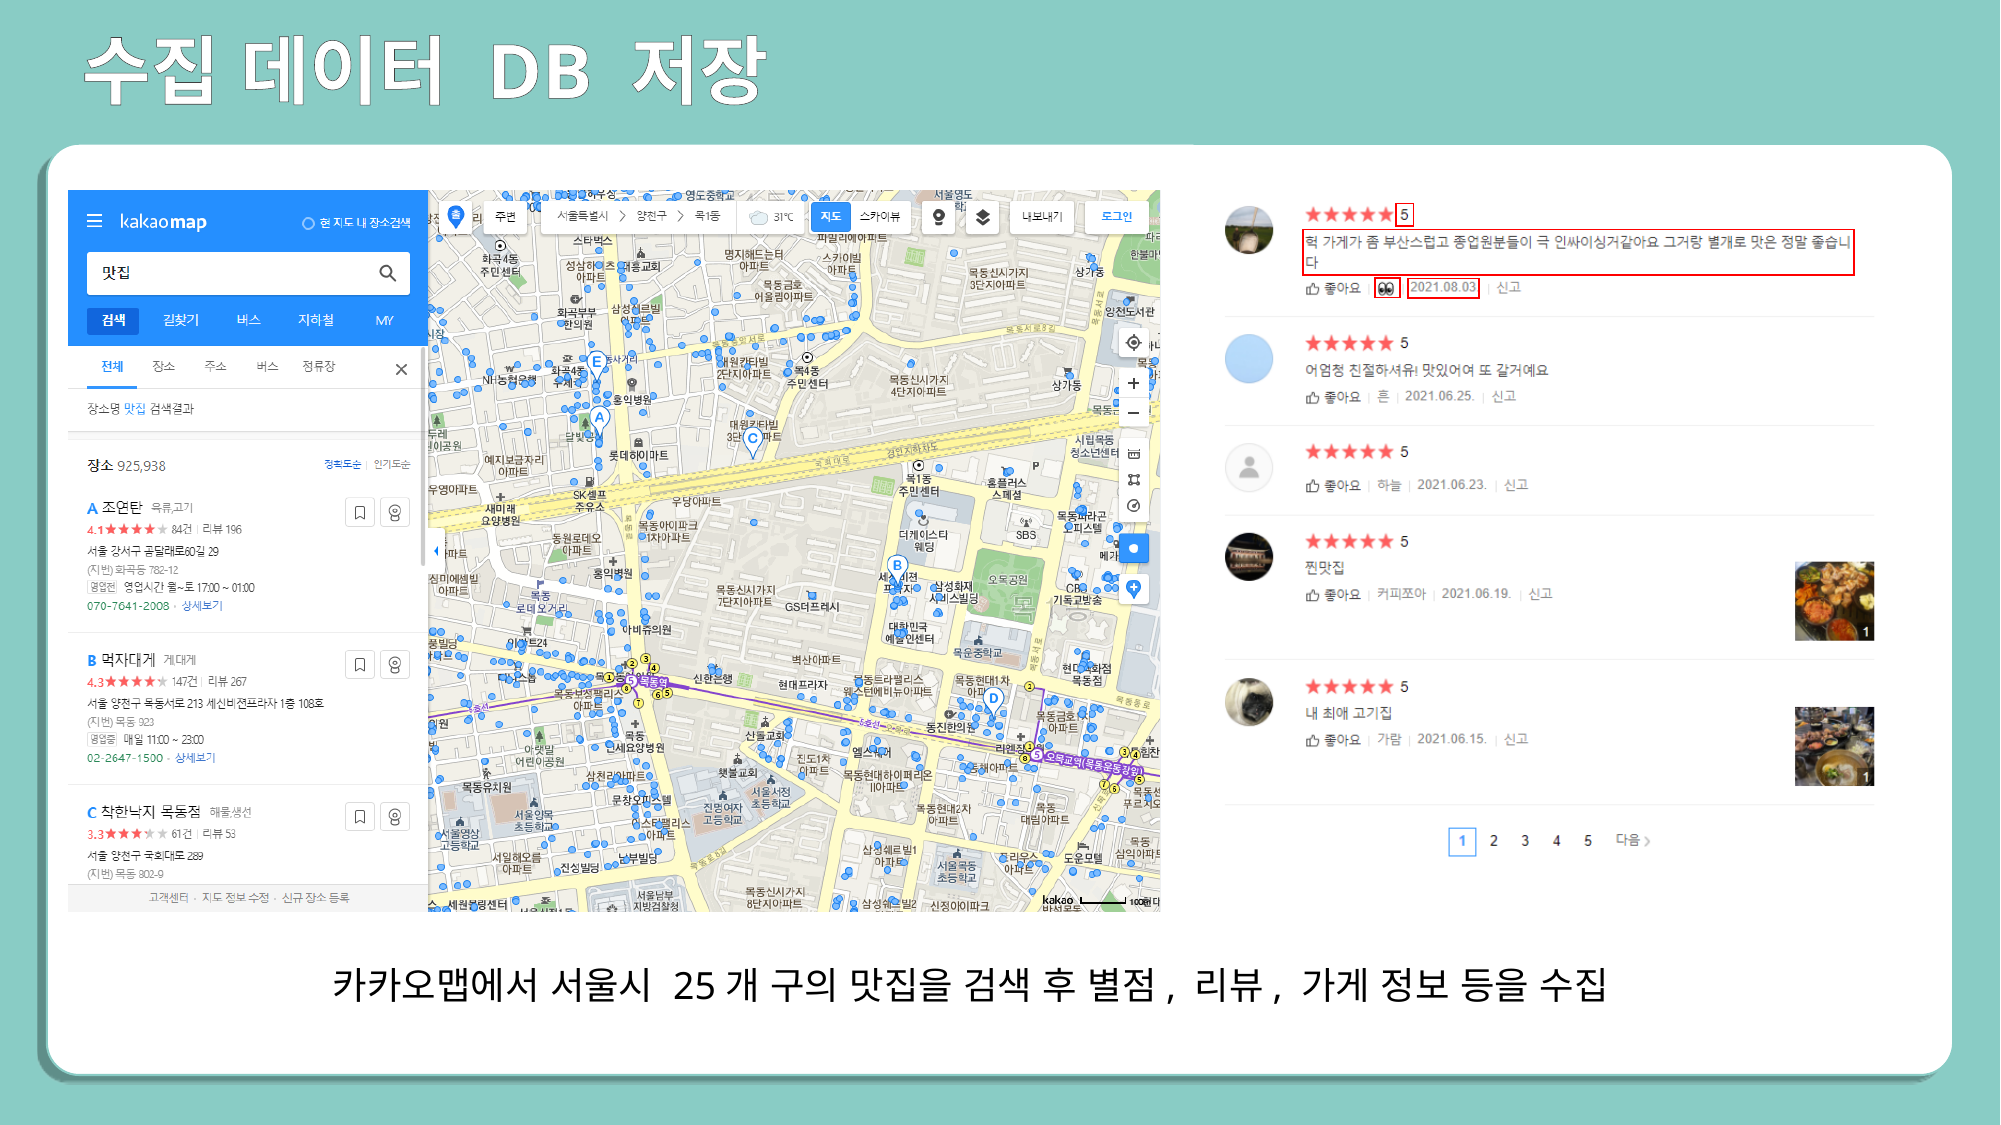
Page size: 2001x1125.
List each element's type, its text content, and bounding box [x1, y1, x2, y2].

text_box 수집 데이터 DB 저장 [66, 15, 926, 121]
picture [68, 190, 1161, 913]
text_box 카카오맵에서 서울시 25개 구의 맛집을 검색 후 별점, 리뷰, 가게 정보 등을 수집 [317, 954, 1765, 1014]
text_box 크 [45, 142, 1955, 1077]
picture [1178, 190, 1916, 864]
